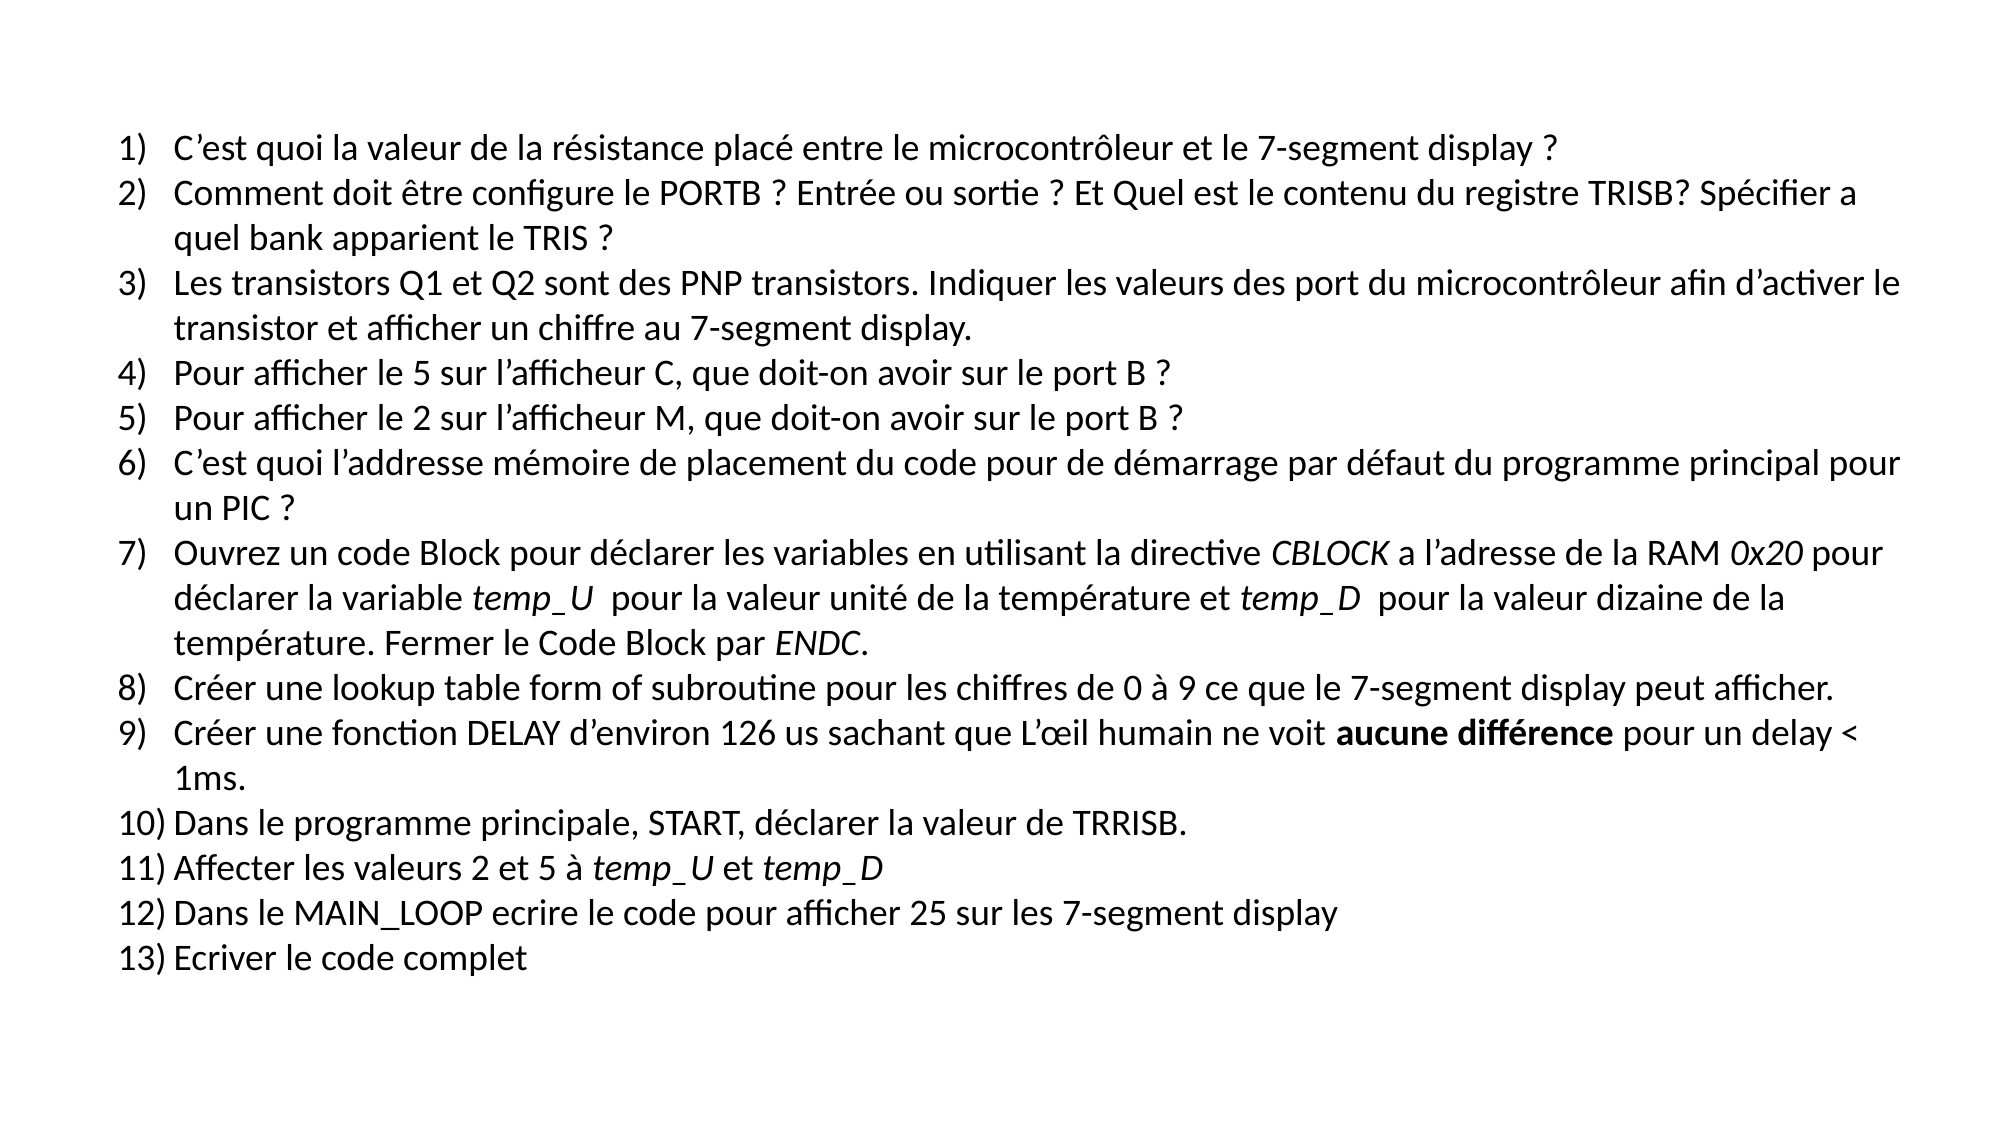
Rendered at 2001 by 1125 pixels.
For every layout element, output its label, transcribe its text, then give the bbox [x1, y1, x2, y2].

text_box C’est quoi la valeur de la résistance placé entre le microcontrôleur et le 7-segment display ? Comment doit être configure le PORTB ? Entrée ou sortie ? Et Quel est le contenu du registre TRISB? Spécifier a quel bank apparient le TRIS ? Les transistors Q1 et Q2 sont des PNP transistors. Indiquer les valeurs des port du microcontrôleur afin d’activer le transistor et afficher un chiffre au 7-segment display. Pour afficher le 5 sur l’afficheur C, que doit-on avoir sur le port B ? Pour afficher le 2 sur l’afficheur M, que doit-on avoir sur le port B ? C’est quoi l’addresse mémoire de placement du code pour de démarrage par défaut du programme principal pour un PIC ? Ouvrez un code Block pour déclarer les variables en utilisant la directive CBLOCK a l’adresse de la RAM 0x20 pour déclarer la variable temp_U pour la valeur unité de la température et temp_D pour la valeur dizaine de la température. Fermer le Code Block par ENDC. Créer une lookup table form of subroutine pour les chiffres de 0 à 9 ce que le 7-segment display peut afficher. Créer une fonction DELAY d’environ 126 us sachant que L’œil humain ne voit aucune différence pour un delay < 1ms. Dans le programme principale, START, déclarer la valeur de TRRISB. Affecter les valeurs 2 et 5 à temp_U et temp_D Dans le MAIN_LOOP ecrire le code pour afficher 25 sur les 7-segment display Ecriver le code complet [102, 115, 1929, 1031]
